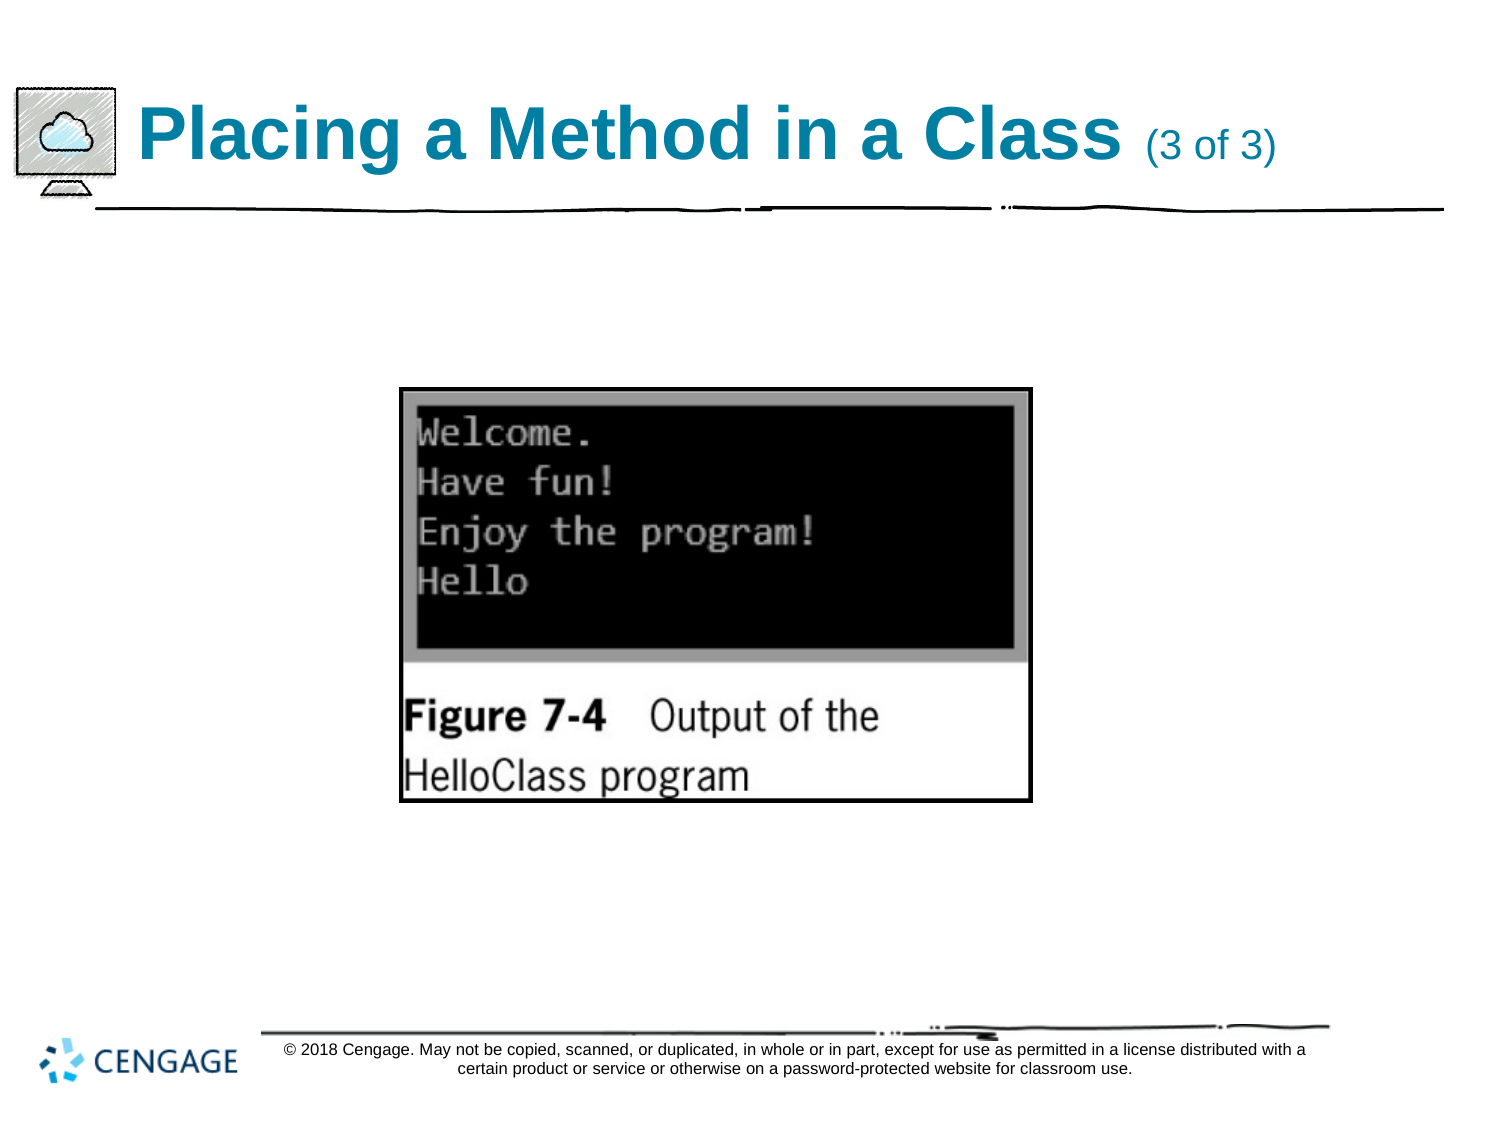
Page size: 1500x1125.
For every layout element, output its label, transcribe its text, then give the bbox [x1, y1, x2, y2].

title Placing a Method in a Class (3 of 3) [137, 84, 1430, 175]
list © 2018 Cengage. May not be copied, scanned, or duplicated, in whole or in part, except for use as permitted in a license distributed with a certain product or service or otherwise on a password-protected website for classroom use. [261, 1040, 1331, 1089]
picture [95, 205, 1444, 213]
picture [19, 1024, 250, 1096]
picture [261, 1024, 1331, 1040]
picture [399, 387, 1033, 803]
picture [13, 86, 117, 201]
